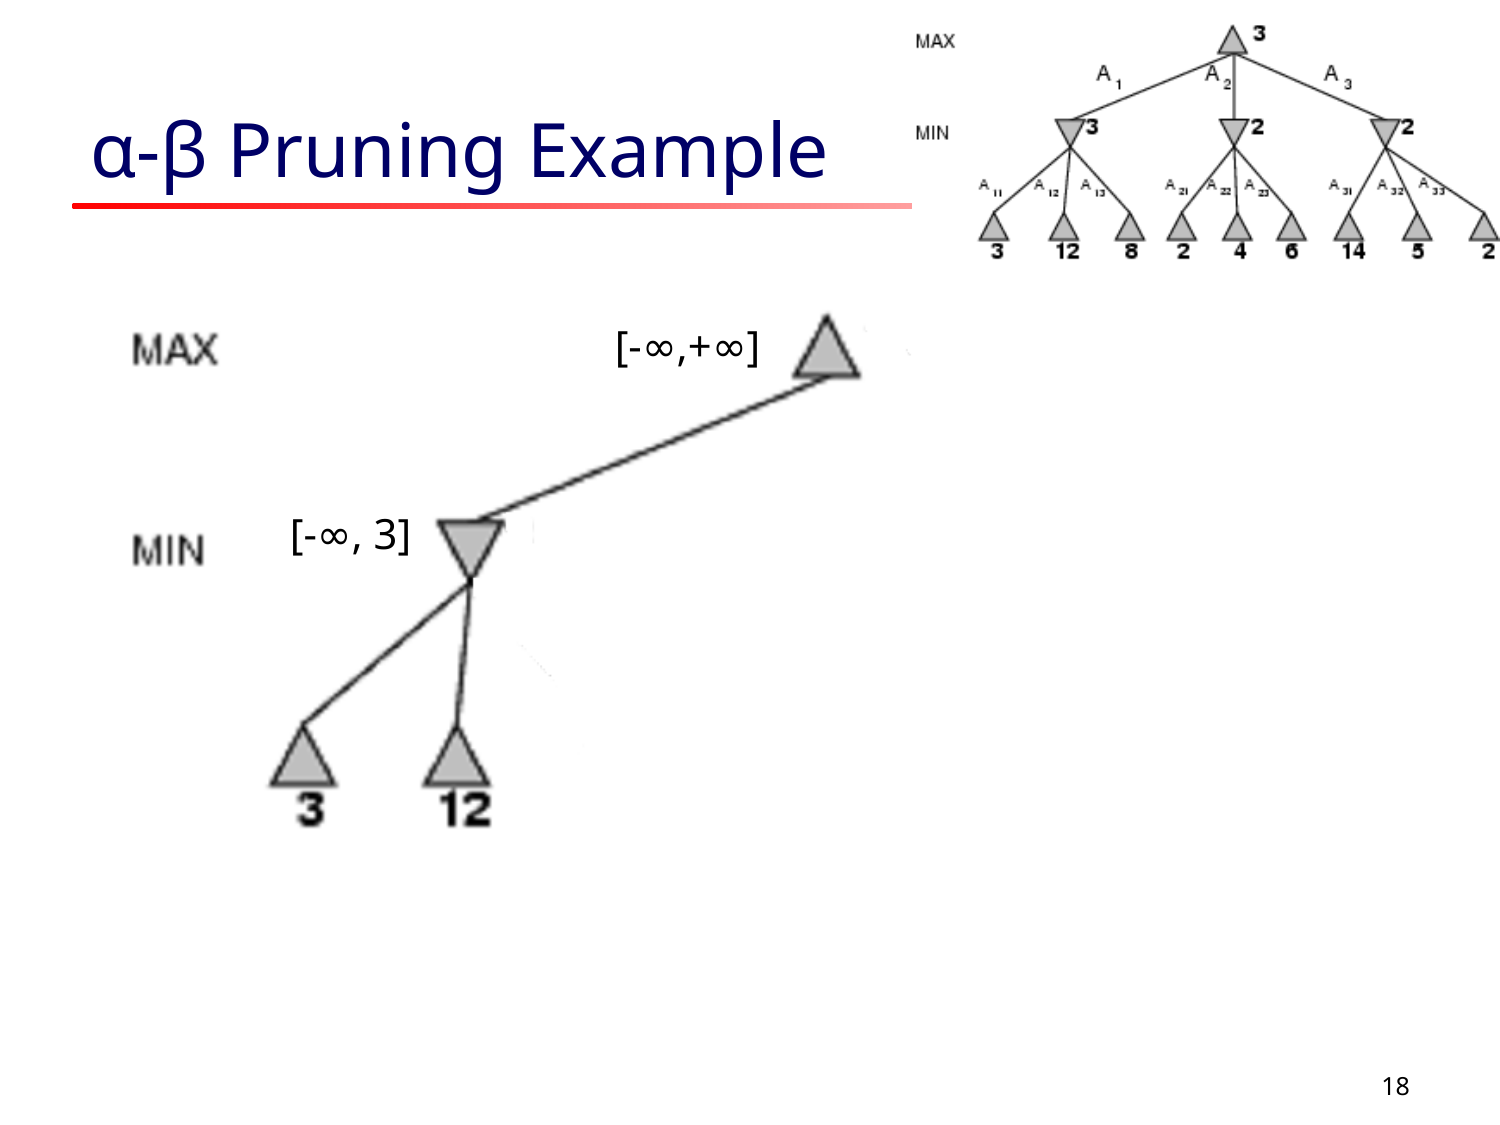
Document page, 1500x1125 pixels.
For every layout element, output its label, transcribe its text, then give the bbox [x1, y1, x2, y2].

slide_number 18 [1112, 1037, 1426, 1113]
title α-β Pruning Example [75, 12, 1468, 200]
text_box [95, 290, 1488, 888]
picture [912, 24, 1500, 273]
